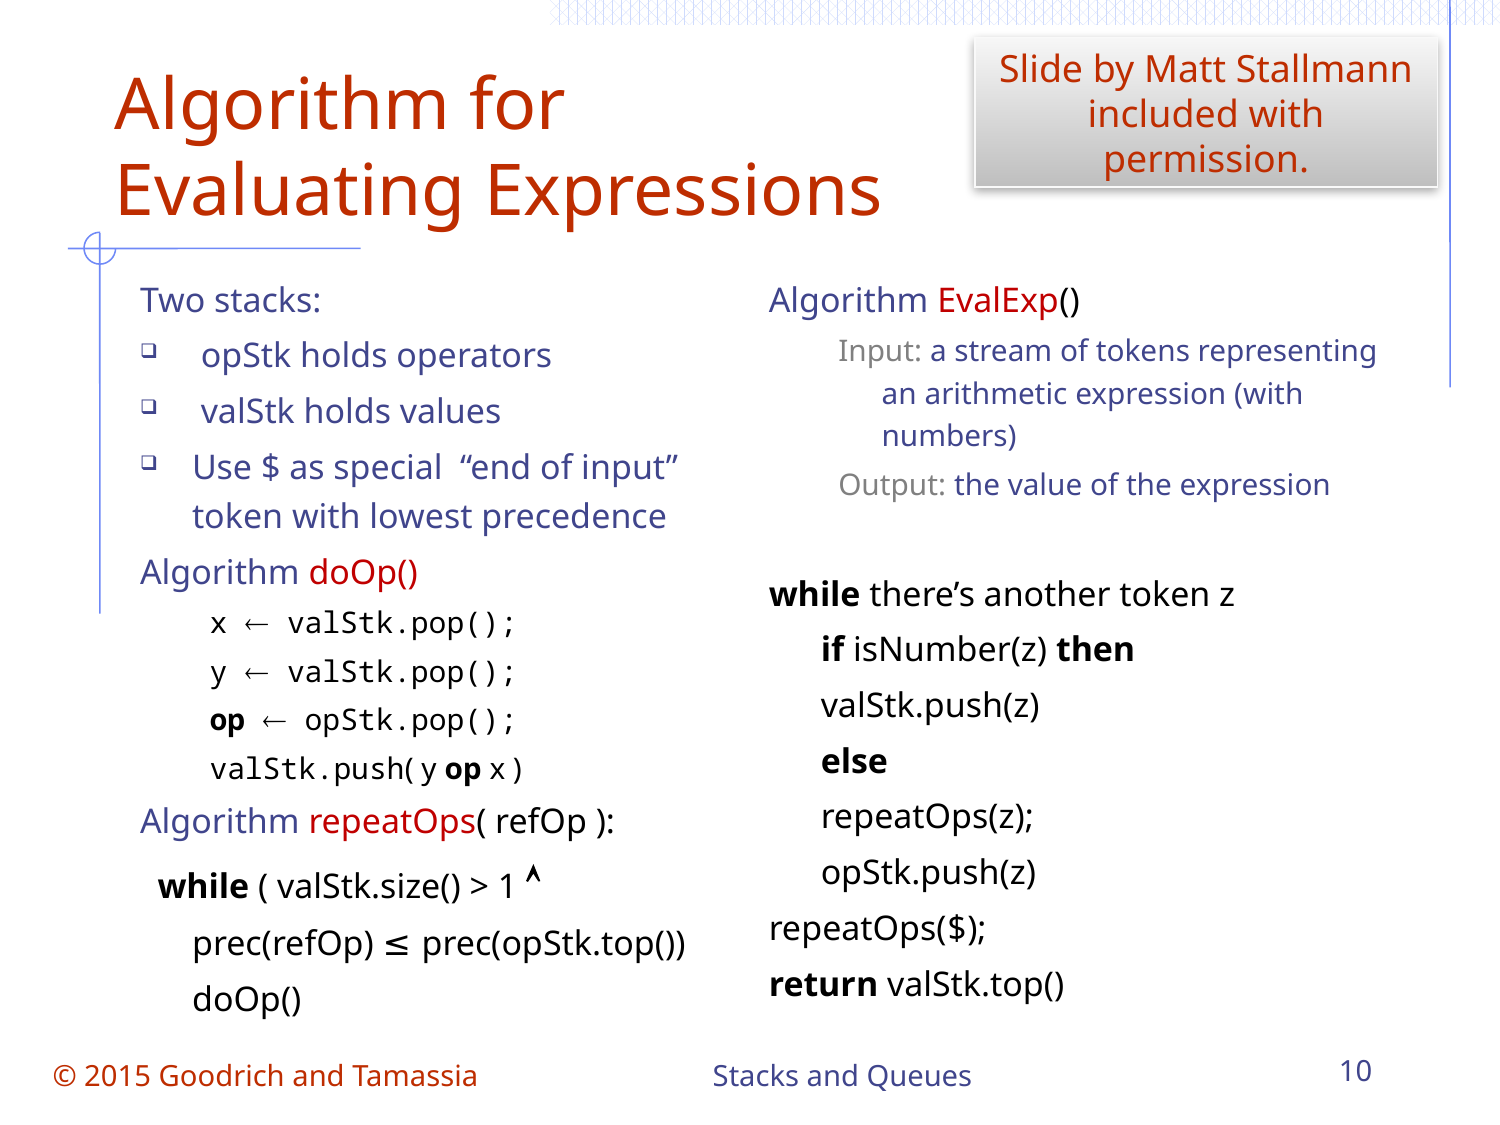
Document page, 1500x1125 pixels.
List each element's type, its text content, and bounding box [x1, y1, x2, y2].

slide_number 10 [1074, 1024, 1388, 1101]
list Two stacks: opStk holds operators valStk holds values Use $ as special “end of input” token with lowest precedence Algorithm doOp() x  valStk.pop(); y  valStk.pop(); op  opStk.pop(); valStk.push( y op x ) Algorithm repeatOps( refOp ): while ( valStk.size() > 1  prec(refOp) ≤ prec(opStk.top()) doOp() Algorithm EvalExp() Input: a stream of tokens representing an arithmetic expression (with numbers) Output: the value of the expression while there’s another token z if isNumber(z) then valStk.push(z) else repeatOps(z); opStk.push(z) repeatOps($); return valStk.top() [125, 262, 1413, 1038]
footer Stacks and Queues [512, 1024, 988, 1101]
title Algorithm for Evaluating Expressions [99, 50, 1375, 238]
slide_number © 2015 Goodrich and Tamassia [37, 1024, 512, 1101]
footer Trees [970, 50, 1375, 196]
text_box Slide by Matt Stallmann included with permission. [974, 37, 1438, 188]
